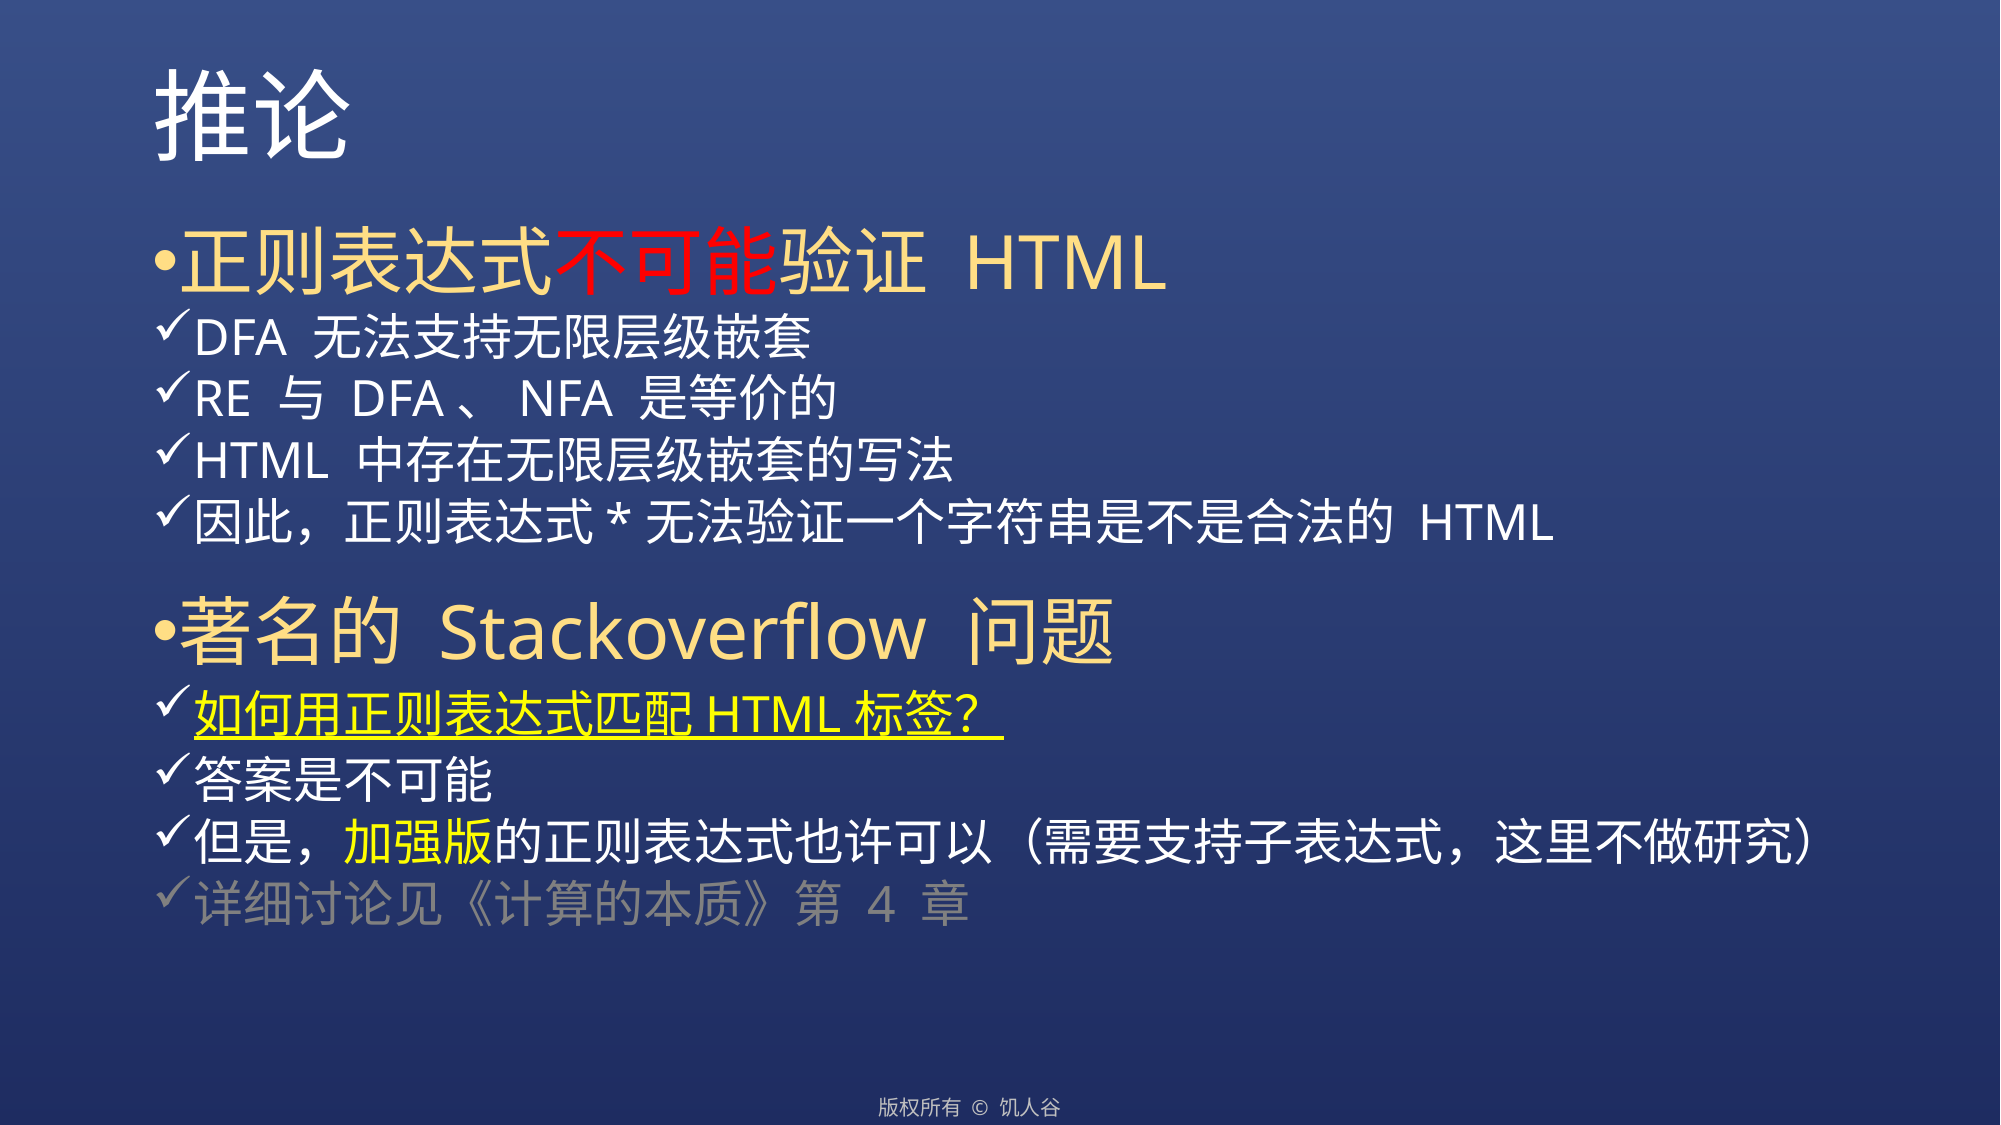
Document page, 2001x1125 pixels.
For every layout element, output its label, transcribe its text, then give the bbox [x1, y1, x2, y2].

title 推论 [137, 59, 1863, 184]
list 正则表达式不可能验证 HTML DFA 无法支持无限层级嵌套 RE 与 DFA、NFA 是等价的 HTML 中存在无限层级嵌套的写法 因此，正则表达式*无法验证一个字符串是不是合法的 HTML 著名的 Stackoverflow 问题 如何用正则表达式匹配 HTML 标签？ 答案是不可能 但是，加强版的正则表达式也许可以（需要支持子表达式，这里不做研究） 详细讨论见《计算的本质》第 4 章 [137, 206, 1863, 1090]
